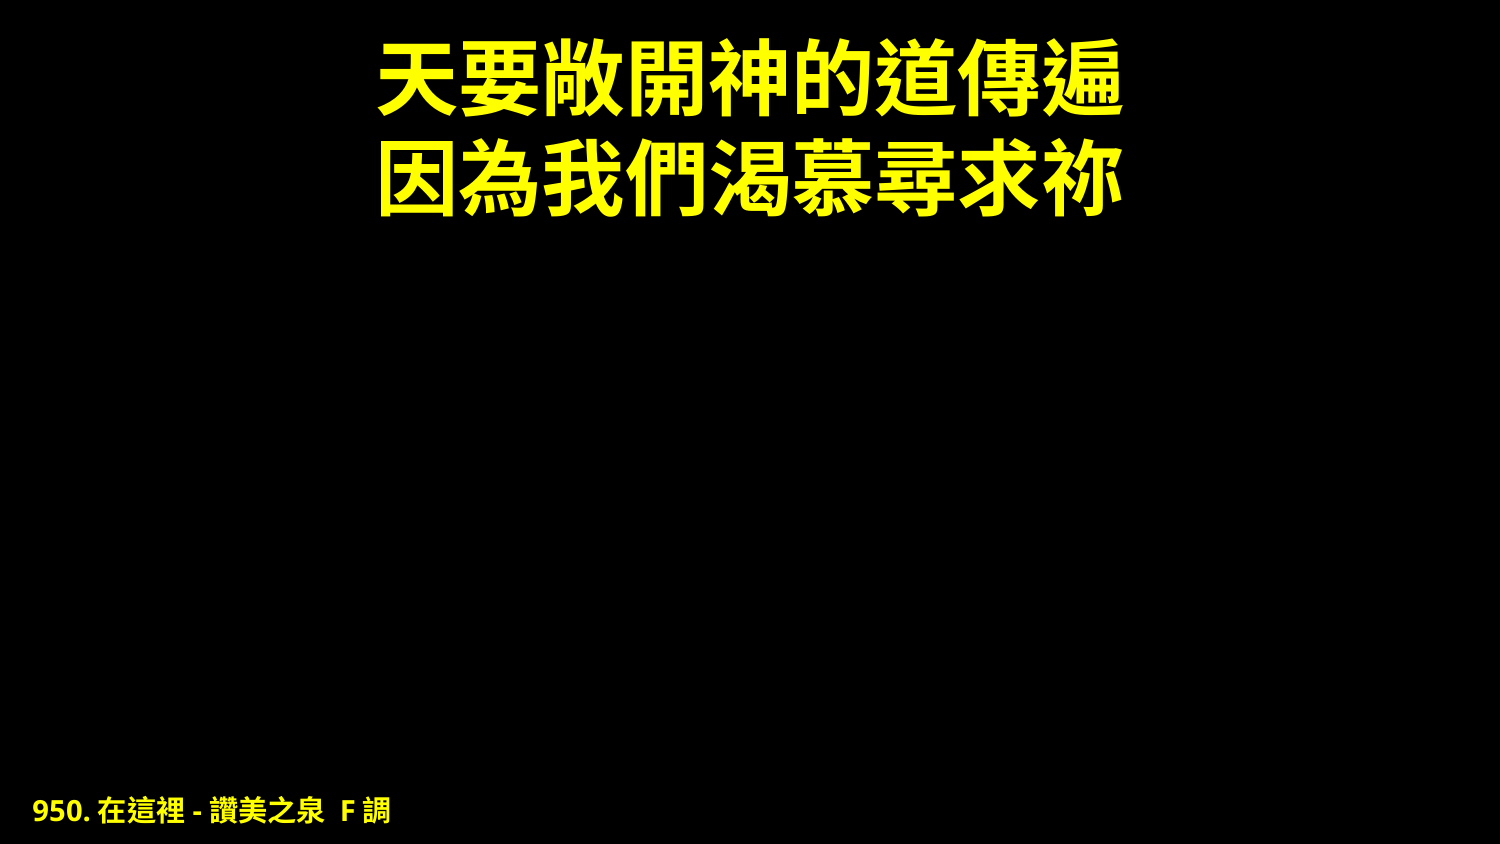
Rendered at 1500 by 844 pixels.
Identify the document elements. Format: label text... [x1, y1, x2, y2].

title 天要敞開神的道傳遍 因為我們渴慕尋求祢 [0, 55, 1500, 197]
text_box 950.在這裡-讚美之泉 F調 [17, 784, 774, 835]
